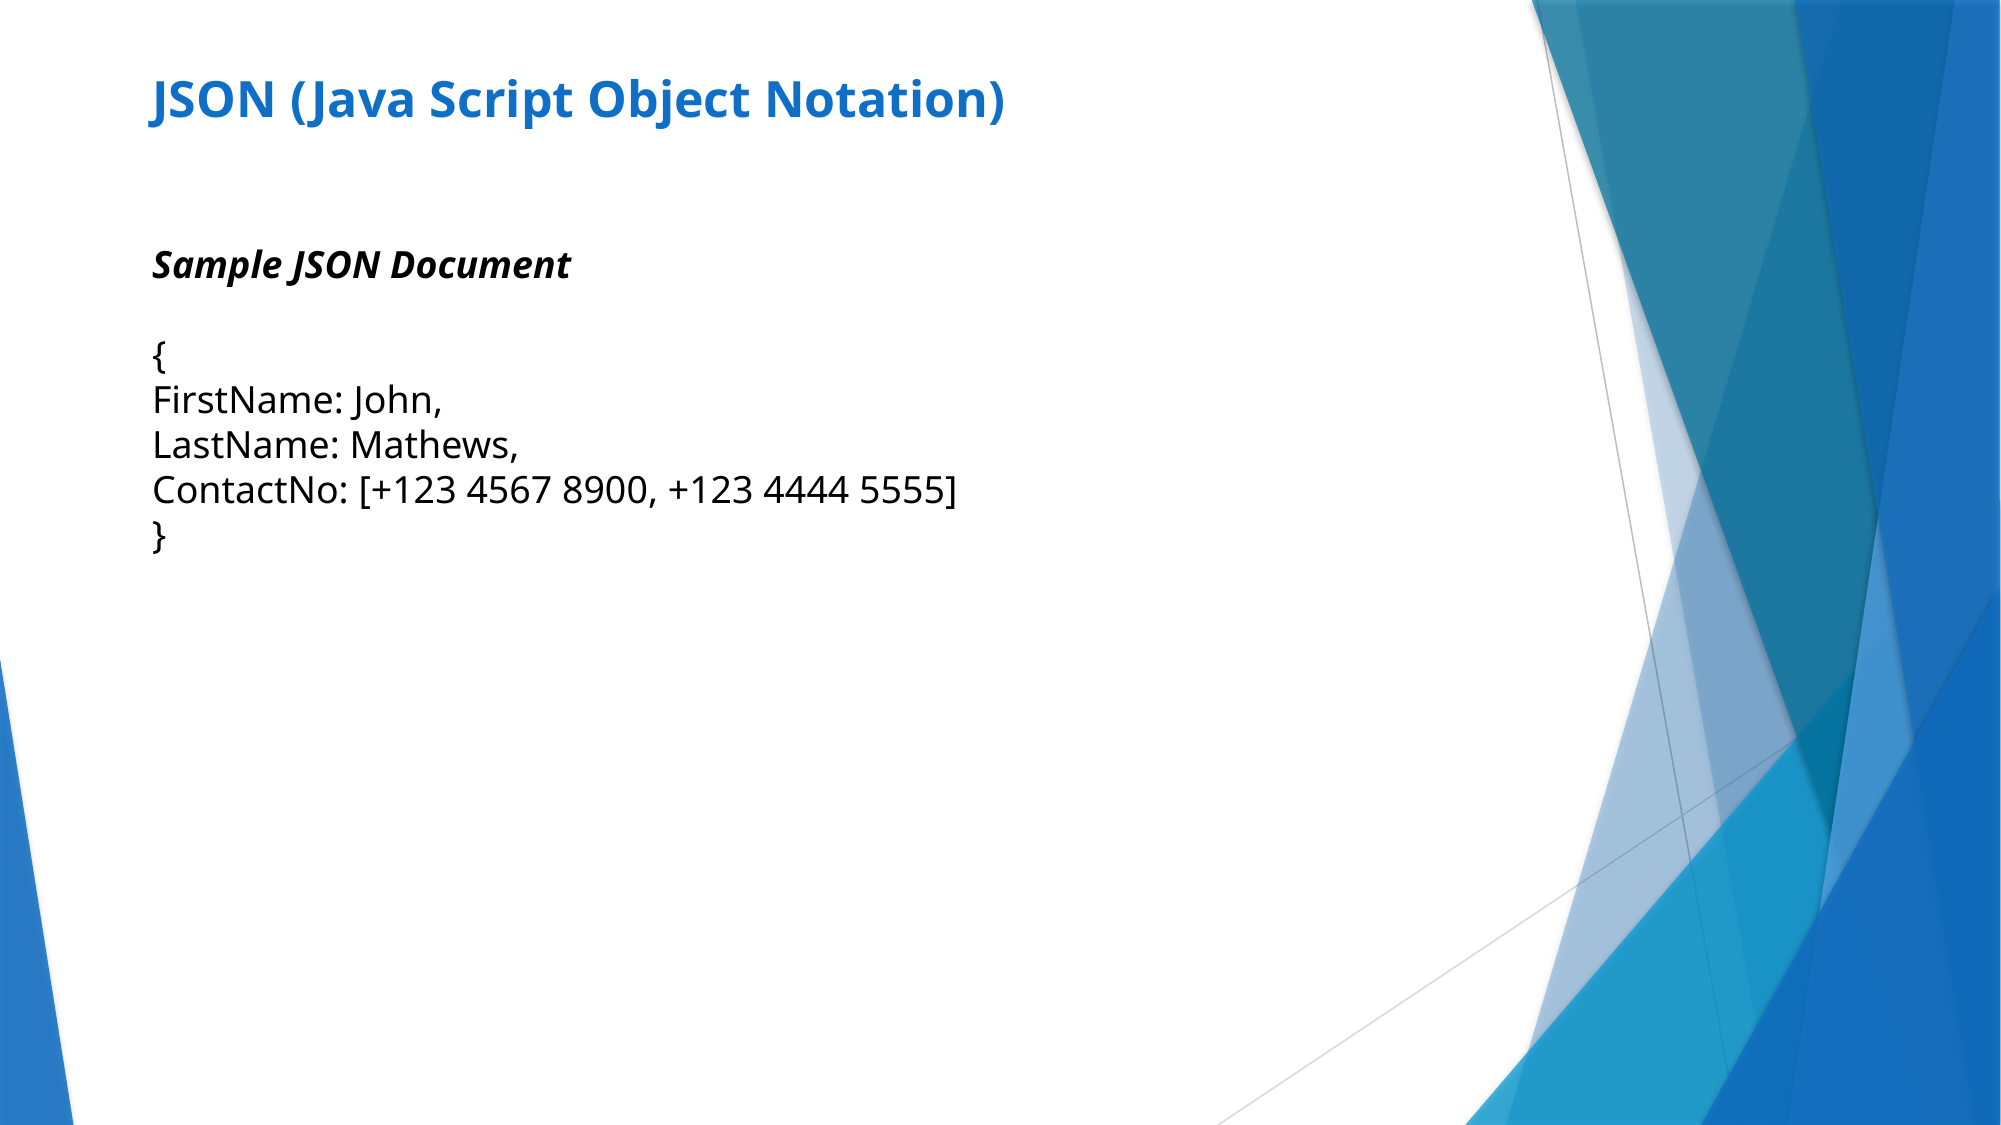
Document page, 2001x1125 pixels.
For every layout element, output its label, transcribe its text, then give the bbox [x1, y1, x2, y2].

text_box [1395, 350, 2000, 358]
text_box Sample JSON Document { FirstName: John, LastName: Mathews, ContactNo: [+123 4567 8900, +123 4444 5555] } [137, 233, 1395, 608]
text_box [375, 205, 2000, 214]
title JSON (Java Script Object Notation) [137, 59, 1863, 142]
